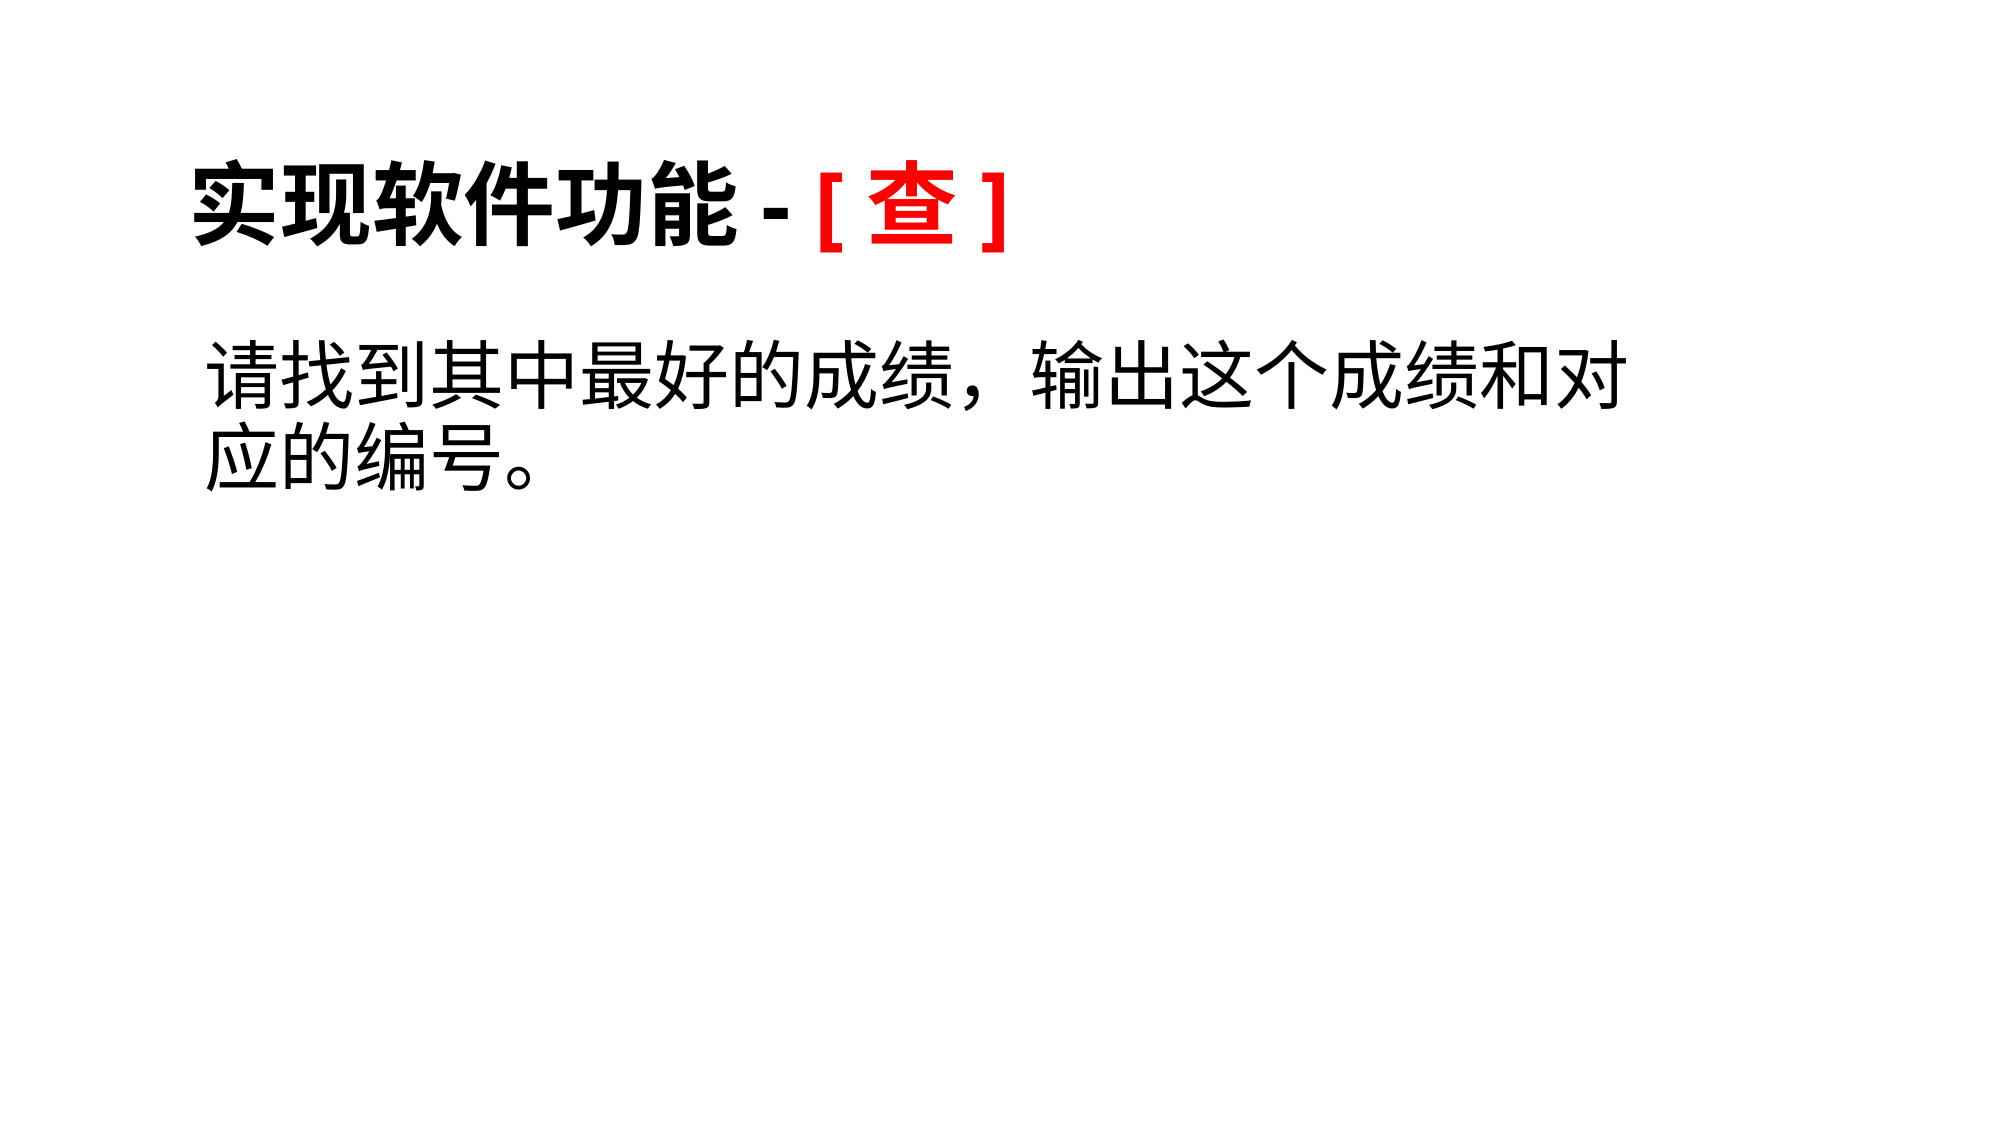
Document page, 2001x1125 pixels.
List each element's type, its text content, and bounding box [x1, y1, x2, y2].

title 实现软件功能- [查] [173, 99, 1899, 318]
list 请找到其中最好的成绩，输出这个成绩和对应的编号。 [189, 331, 1670, 529]
